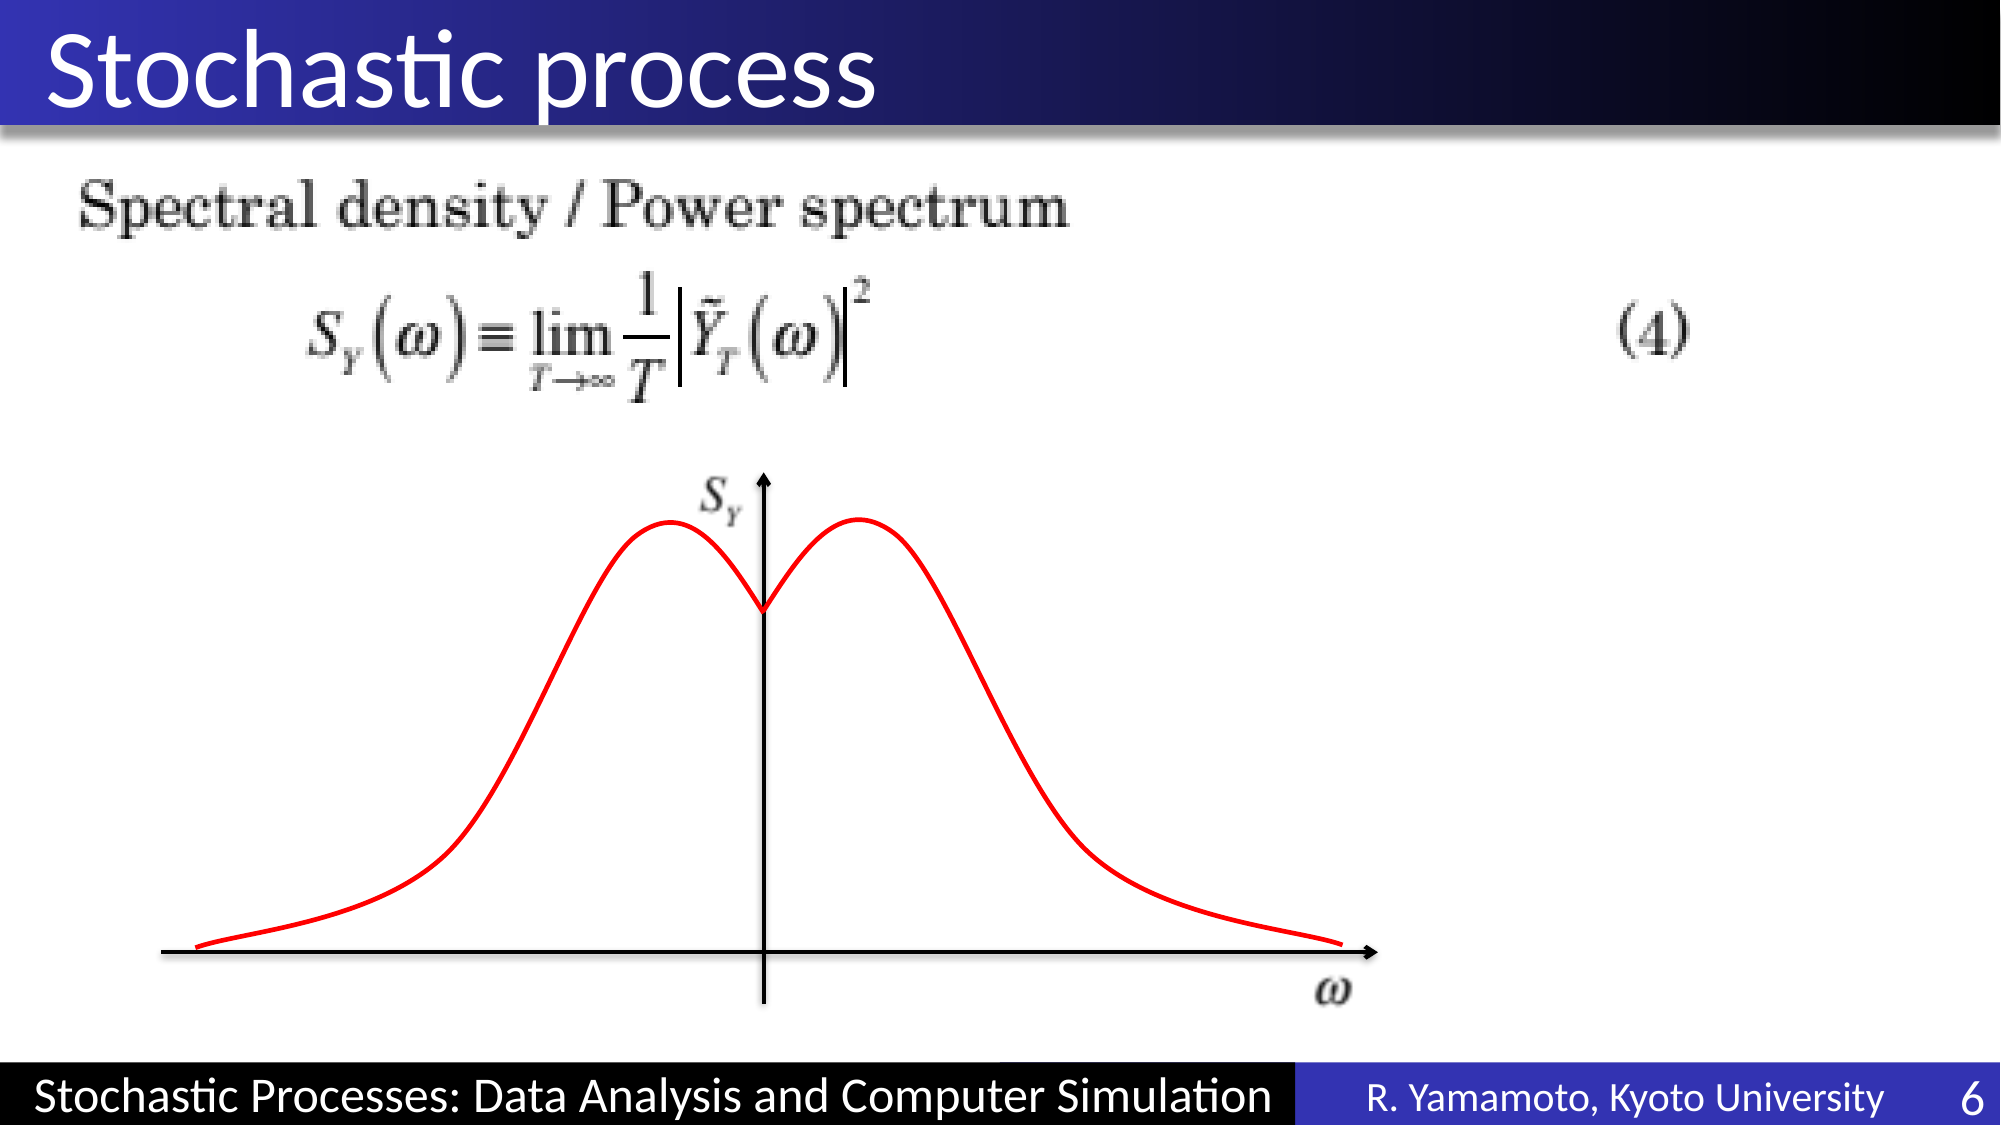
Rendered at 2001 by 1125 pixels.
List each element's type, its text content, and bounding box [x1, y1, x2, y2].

text_box [194, 520, 759, 950]
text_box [1310, 969, 1361, 1012]
title Stochastic process [0, 0, 1951, 126]
text_box [769, 517, 1344, 947]
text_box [692, 458, 750, 531]
slide_number 6 [1900, 1065, 2000, 1125]
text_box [78, 166, 1923, 413]
footer R. Yamamoto, Kyoto University [999, 1065, 1900, 1125]
